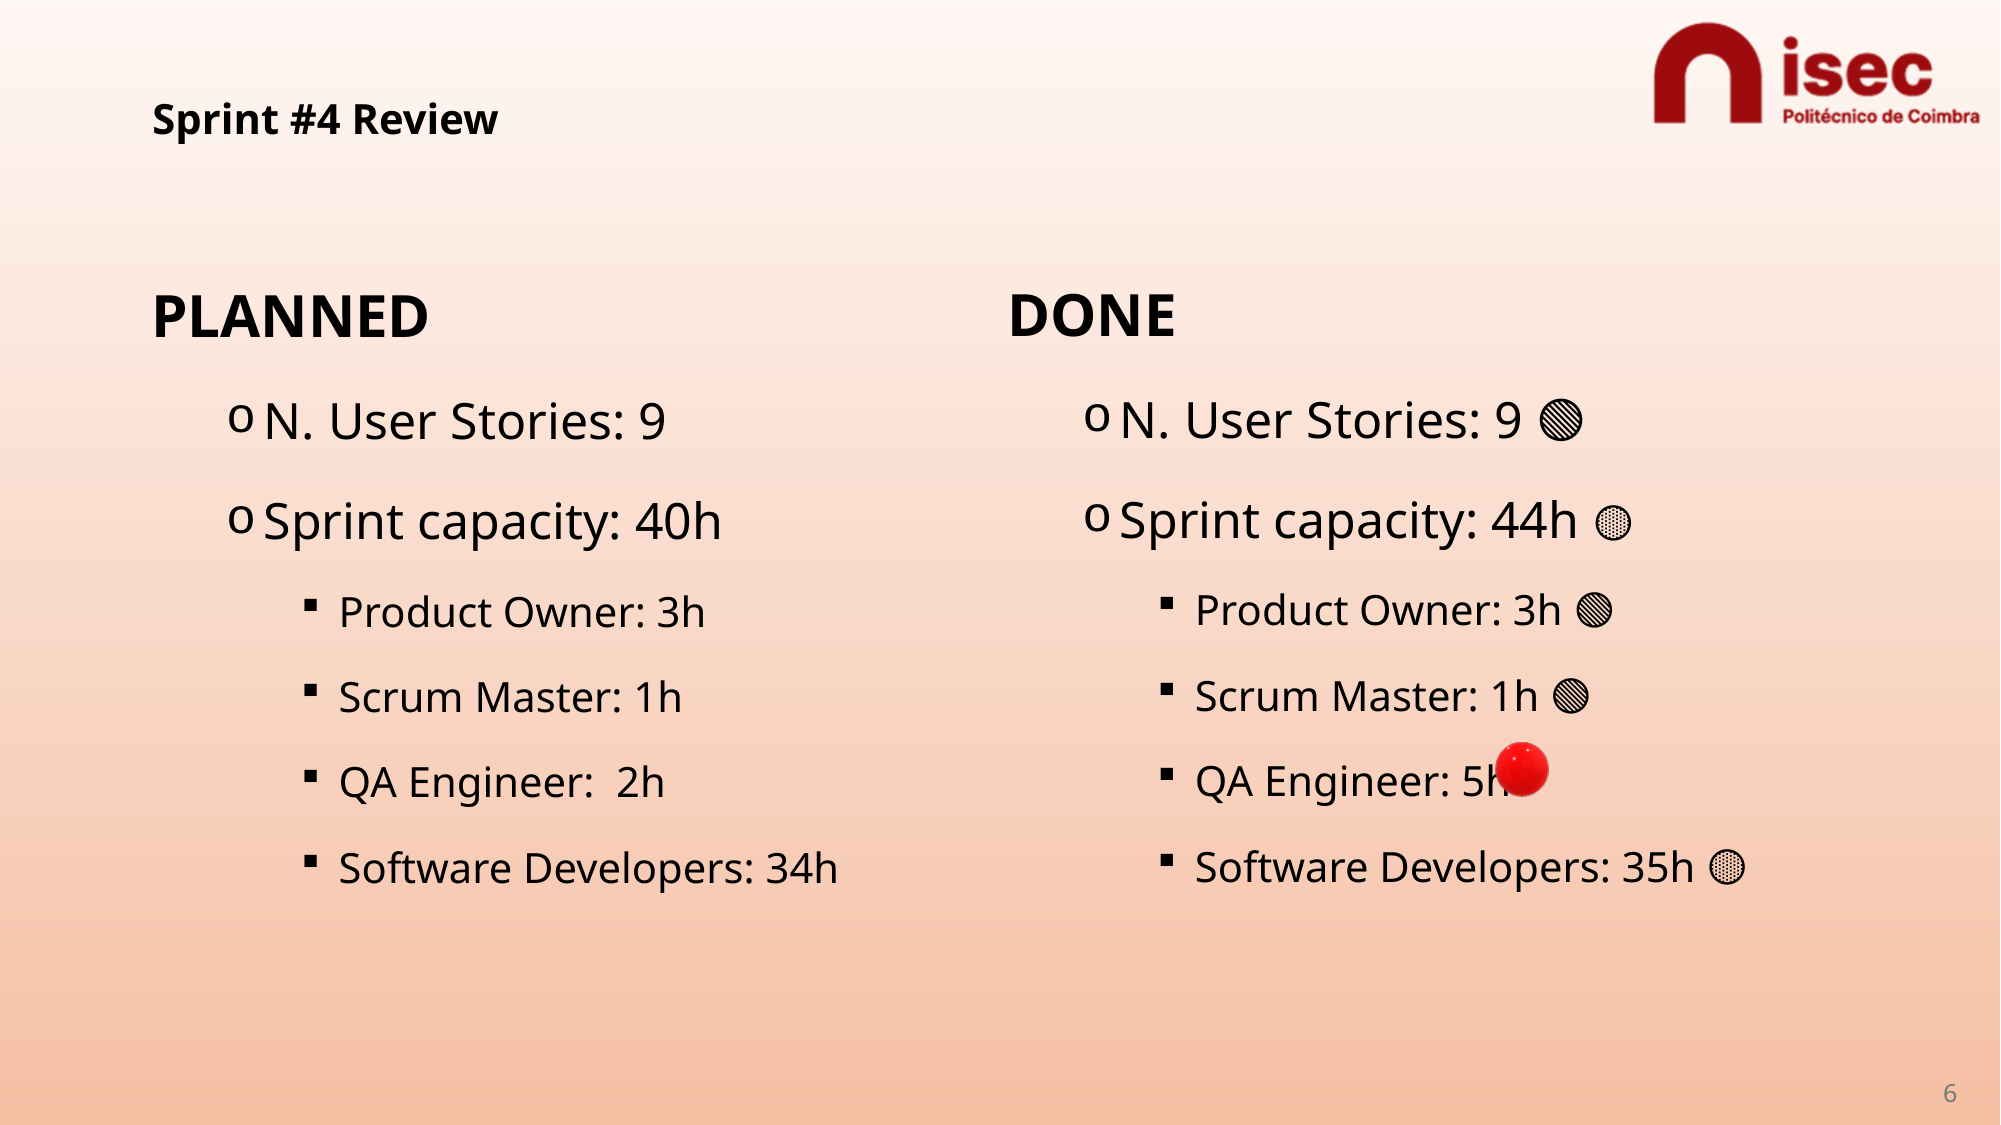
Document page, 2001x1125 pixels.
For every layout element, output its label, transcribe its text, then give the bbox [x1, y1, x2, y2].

text_box PLANNED N. User Stories: 9 Sprint capacity: 40h Product Owner: 3h Scrum Master: 1h QA Engineer: 2h Software Developers: 34h [136, 236, 1067, 1029]
picture [1648, 17, 1985, 130]
text_box DONE N. User Stories: 9 🟢 Sprint capacity: 44h 🟡 Product Owner: 3h 🟢 Scrum Master: 1h 🟢 QA Engineer: 5h Software Developers: 35h 🟡 [992, 235, 1923, 1027]
title Sprint #4 Review [137, 59, 1863, 182]
picture [1490, 737, 1554, 802]
slide_number 6 [1522, 1064, 1973, 1124]
